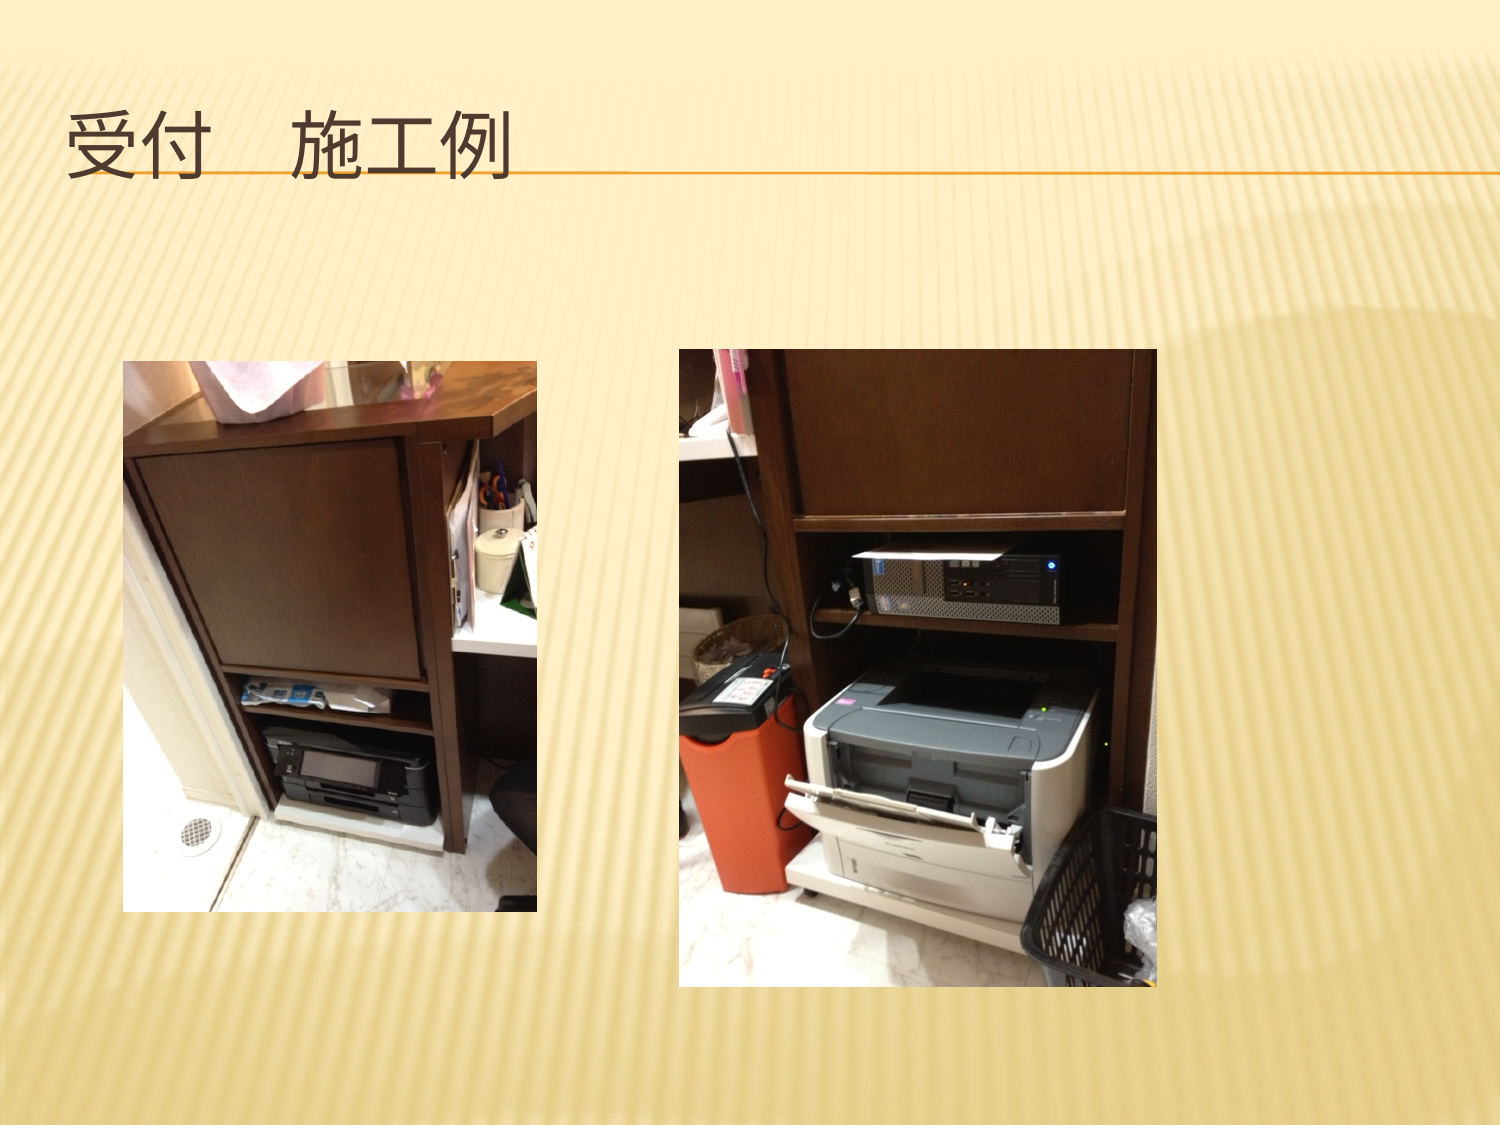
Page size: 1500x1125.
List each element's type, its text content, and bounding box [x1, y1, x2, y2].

picture [123, 361, 537, 912]
title 受付 施工例 [50, 75, 1475, 213]
picture [678, 349, 1158, 988]
